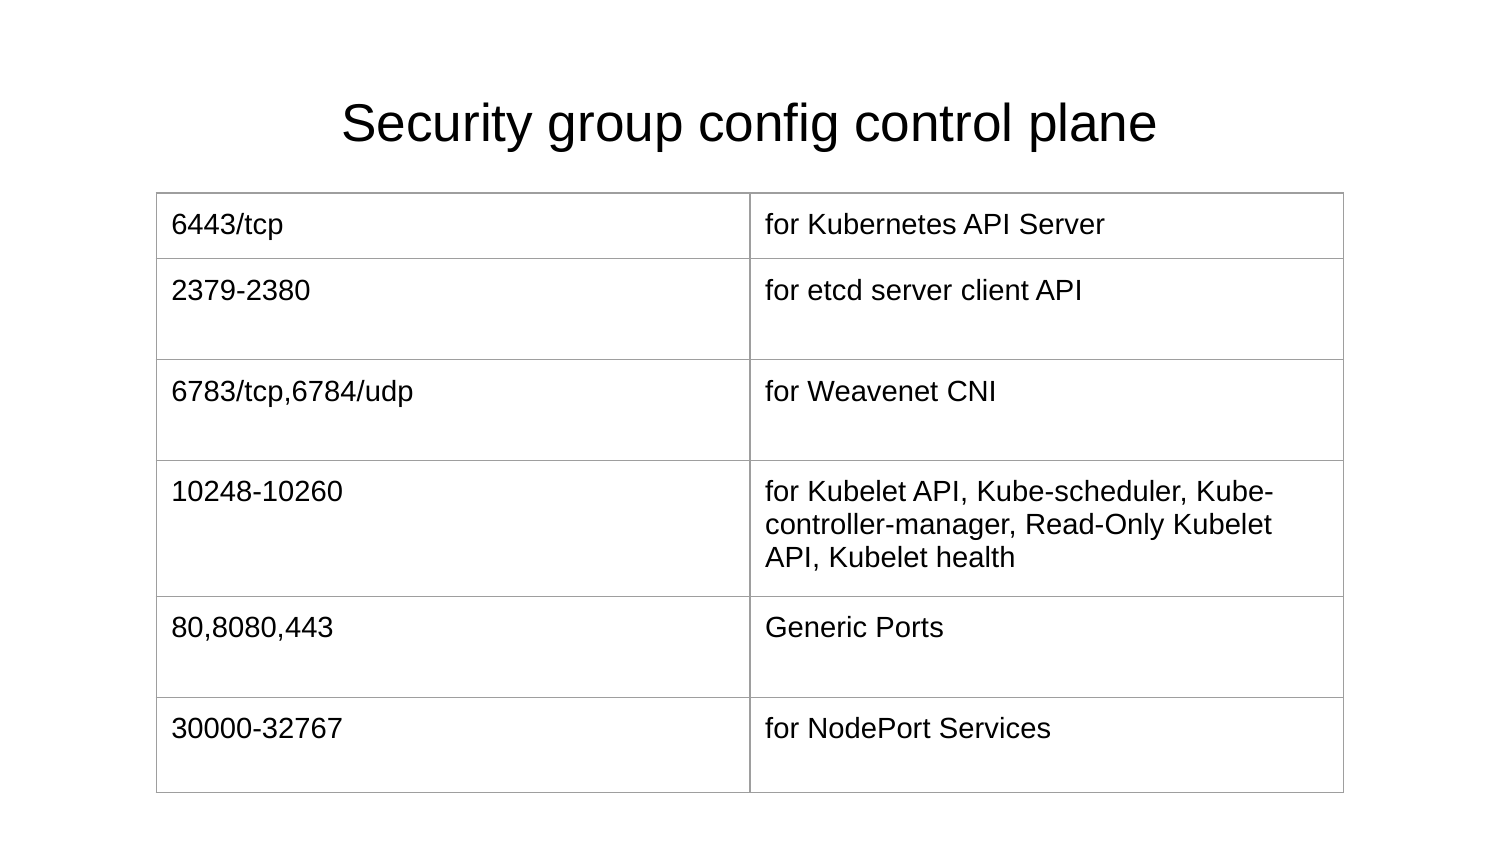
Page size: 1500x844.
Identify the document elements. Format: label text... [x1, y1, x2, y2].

table_cell 2379-2380 [157, 259, 749, 359]
table_header for Kubernetes API Server [751, 194, 1343, 258]
table_cell for Weavenet CNI [751, 360, 1343, 460]
table_cell 10248-10260 [157, 461, 749, 596]
table_cell for Kubelet API, Kube-scheduler, Kube-controller-manager, Read-Only Kubelet API, Kubelet health [751, 461, 1343, 596]
table_cell Generic Ports [751, 597, 1343, 697]
table_cell 80,8080,443 [157, 597, 749, 697]
table_cell for NodePort Services [751, 698, 1343, 792]
table_cell 6783/tcp,6784/udp [157, 360, 749, 460]
table_cell 30000-32767 [157, 698, 749, 792]
table_cell for etcd server client API [751, 259, 1343, 359]
table_header 6443/tcp [157, 194, 749, 258]
title Security group config control plane [51, 72, 1449, 167]
